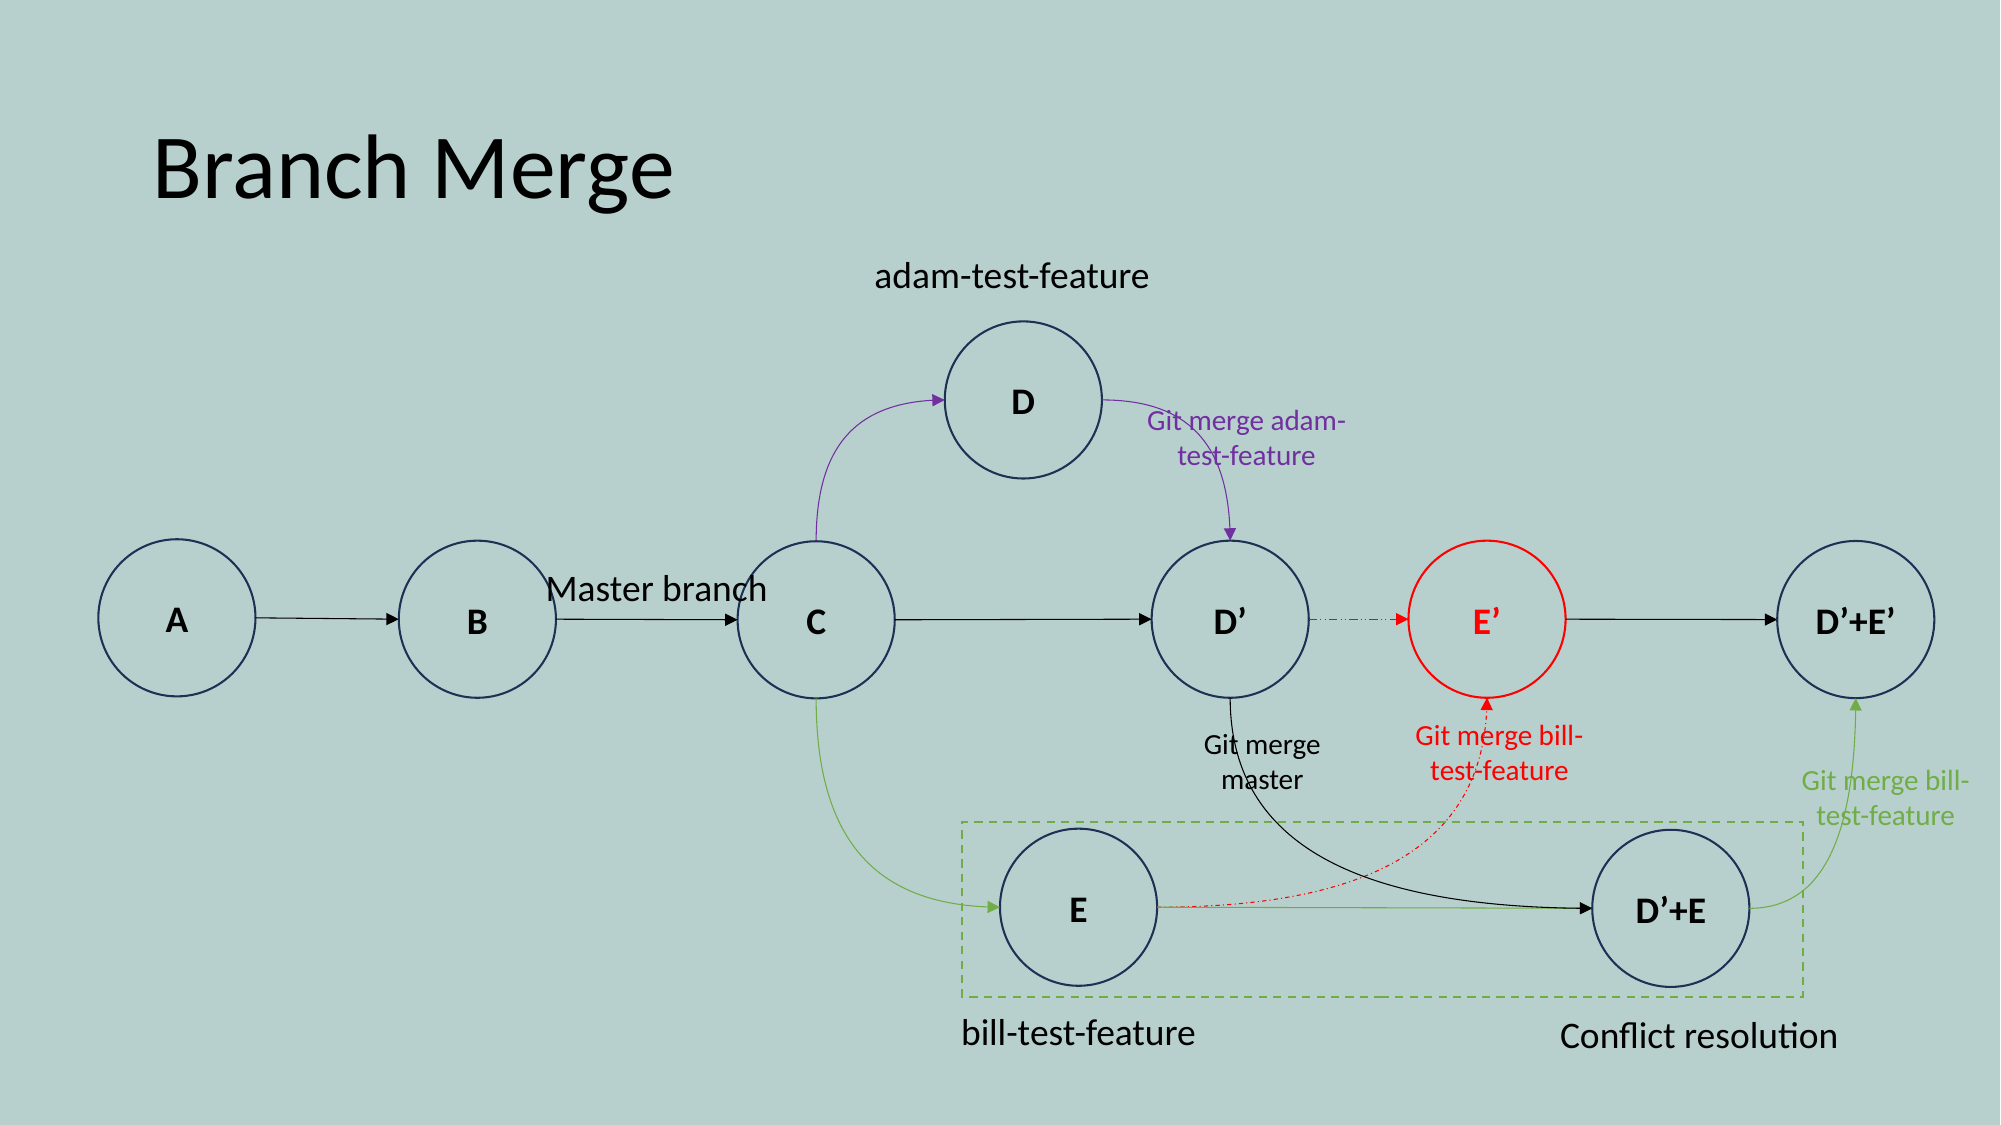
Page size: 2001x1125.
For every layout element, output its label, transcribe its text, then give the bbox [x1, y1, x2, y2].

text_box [1101, 399, 1231, 541]
text_box Master branch [530, 556, 783, 617]
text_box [809, 406, 952, 535]
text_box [1749, 698, 1856, 909]
text_box Conflict resolution [1545, 1003, 1854, 1063]
text_box E’ [1407, 539, 1567, 693]
text_box D’+E’ [1776, 539, 1936, 700]
text_box bill-test-feature [946, 1000, 1211, 1061]
text_box [961, 821, 1804, 998]
text_box D [943, 320, 1103, 480]
text_box Git merge adam-test-feature [1131, 393, 1362, 479]
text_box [1305, 621, 1517, 985]
title Branch Merge [137, 59, 2000, 278]
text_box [1157, 697, 1305, 907]
text_box D’ [1150, 539, 1310, 697]
text_box Git merge bill-test-feature [1856, 754, 2000, 839]
text_box A [97, 538, 257, 698]
text_box adam-test-feature [859, 243, 1165, 304]
text_box B [397, 539, 557, 699]
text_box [803, 710, 1013, 895]
text_box Git merge bill-test-feature [1517, 709, 1607, 794]
text_box C [736, 540, 896, 700]
